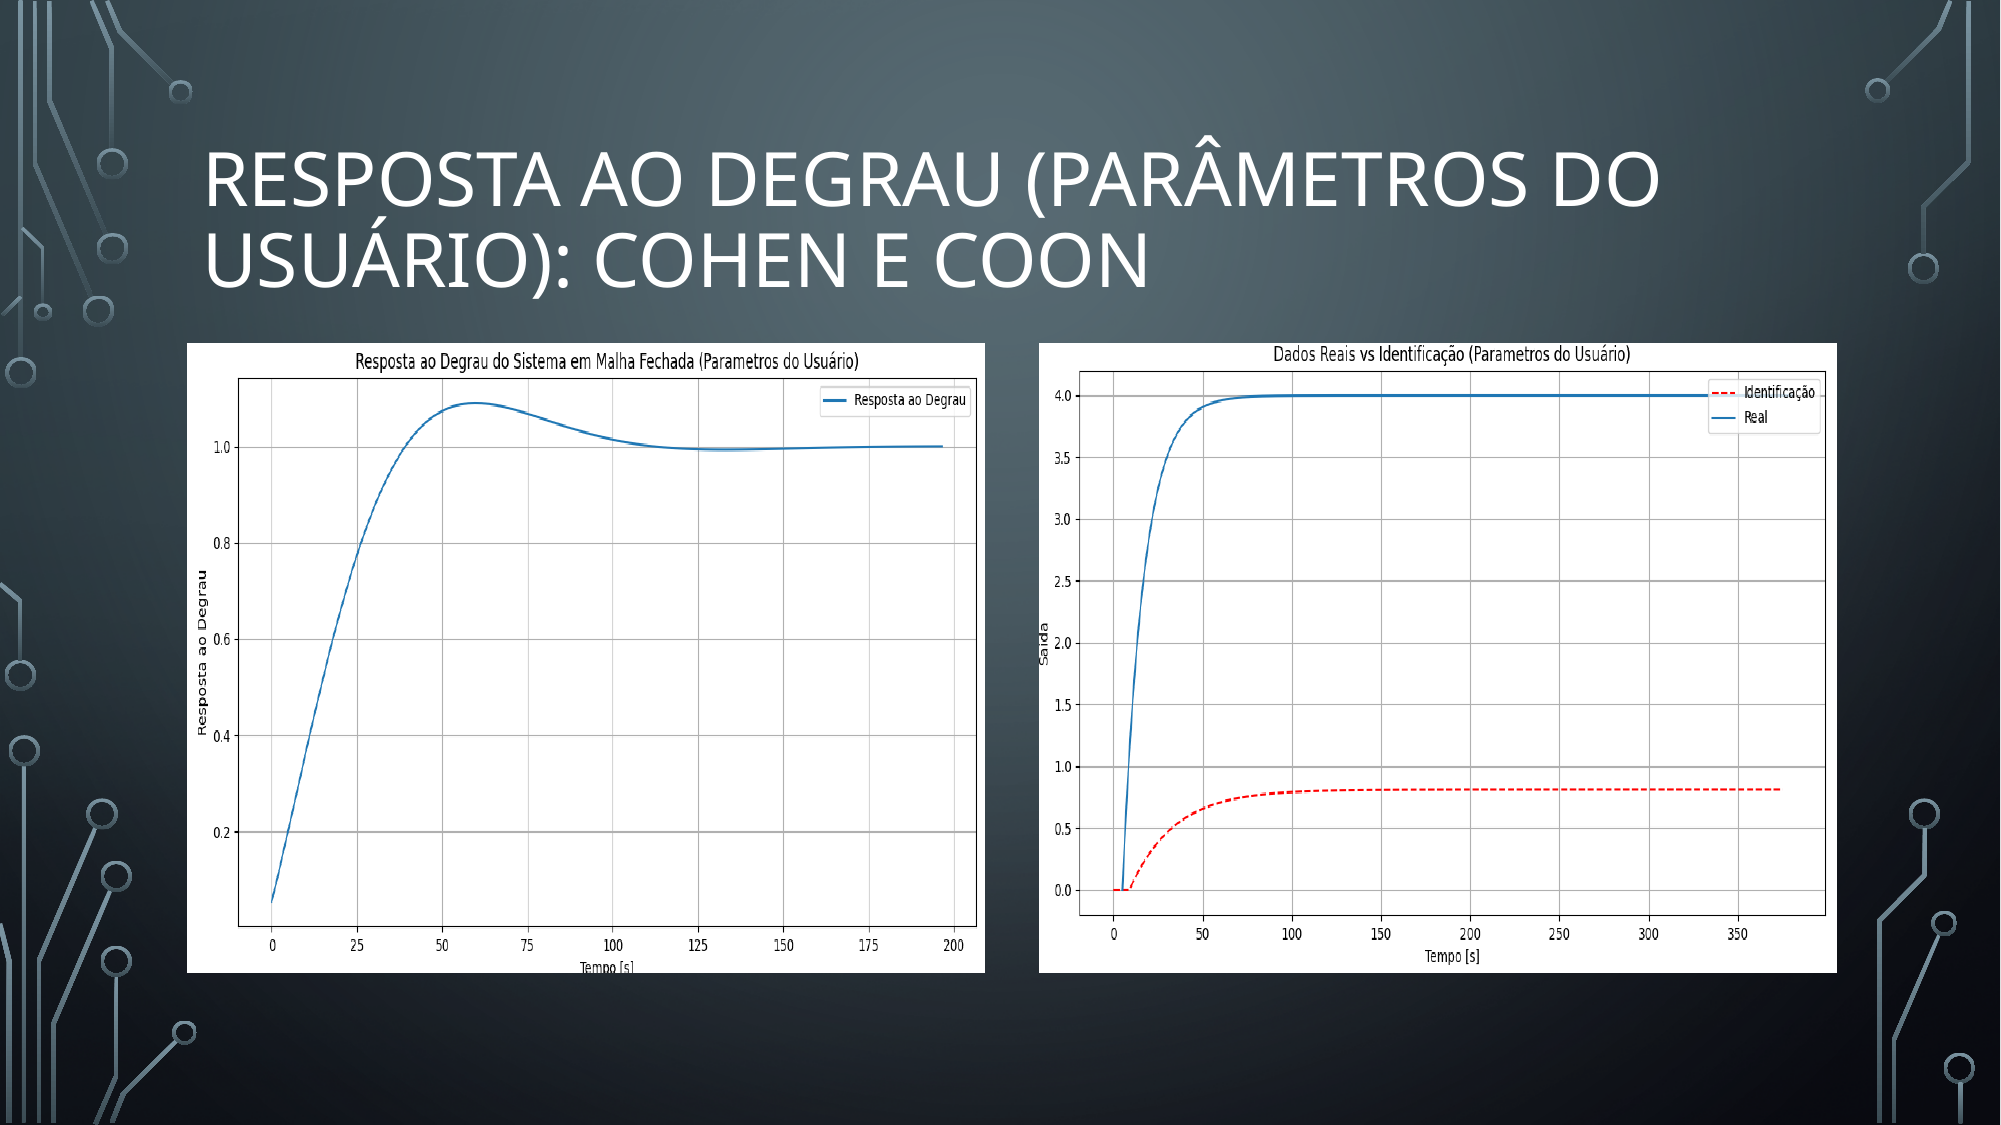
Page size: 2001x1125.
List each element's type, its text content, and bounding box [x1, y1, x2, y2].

picture [186, 343, 985, 974]
picture [1038, 343, 1837, 974]
title Resposta ao degrau (Parâmetros do usuário): cohen e coon [187, 101, 1891, 344]
